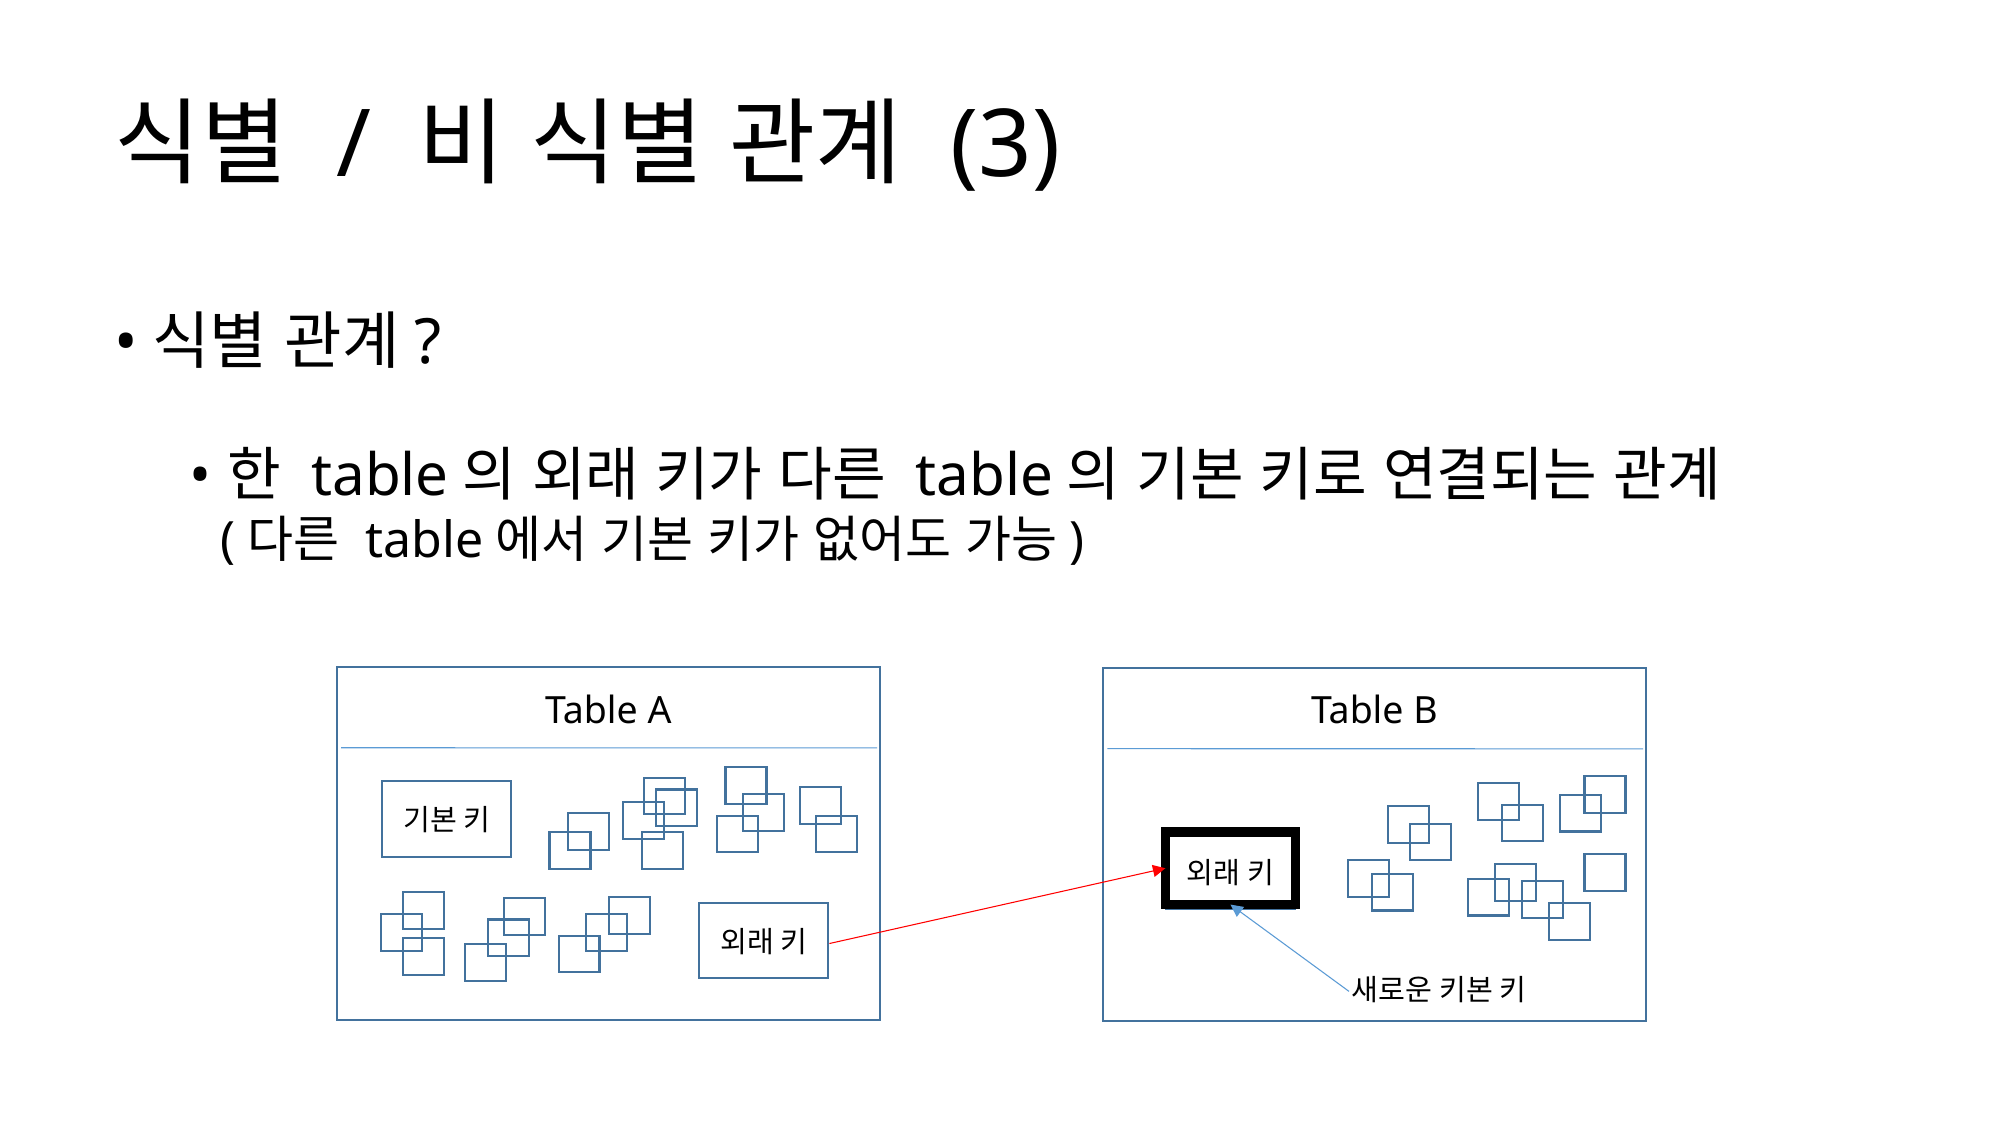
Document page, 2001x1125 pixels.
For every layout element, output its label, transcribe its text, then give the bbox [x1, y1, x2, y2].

text_box [464, 943, 507, 982]
text_box [487, 918, 530, 957]
text_box [585, 913, 628, 952]
text_box [742, 793, 785, 832]
text_box [1371, 873, 1414, 912]
text_box [503, 897, 546, 936]
text_box [1548, 902, 1591, 941]
text_box [567, 812, 610, 851]
text_box [608, 896, 651, 935]
text_box [402, 937, 445, 976]
text_box [1583, 853, 1627, 892]
text_box [716, 815, 759, 853]
text_box [1494, 863, 1537, 902]
text_box [1501, 804, 1544, 842]
text_box [724, 766, 768, 805]
text_box [1559, 794, 1602, 833]
text_box [548, 831, 592, 870]
text_box [655, 788, 698, 827]
text_box [402, 891, 445, 930]
text_box [643, 777, 686, 801]
text_box [1477, 782, 1520, 821]
text_box [1467, 878, 1510, 917]
text_box Table B [1263, 678, 1486, 740]
text_box [641, 831, 684, 870]
text_box [1102, 667, 1647, 1022]
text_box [829, 868, 1166, 944]
text_box [815, 815, 858, 853]
text_box [1521, 880, 1564, 919]
text_box 외래 키 [698, 902, 829, 979]
text_box Table A [497, 677, 720, 739]
title 식별 / 비 식별 관계 (3) [99, 45, 1901, 233]
text_box [1347, 859, 1390, 898]
text_box [622, 801, 665, 840]
text_box 외래 키 [1166, 906, 1230, 910]
text_box [380, 913, 423, 952]
list 식별 관계? 한 table의 외래 키가 다른 table의 기본 키로 연결되는 관계 (다른 table에서 기본 키가 없어도 가능) [99, 302, 1955, 1125]
text_box [1164, 831, 1297, 906]
text_box [558, 935, 601, 973]
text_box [1230, 904, 1350, 992]
text_box [1409, 823, 1452, 861]
text_box 기본 키 [381, 780, 512, 858]
text_box [799, 786, 842, 825]
text_box [1583, 775, 1627, 814]
text_box [1387, 805, 1430, 844]
text_box [336, 666, 881, 1021]
text_box 새로운 키본 키 [1337, 963, 1608, 1014]
